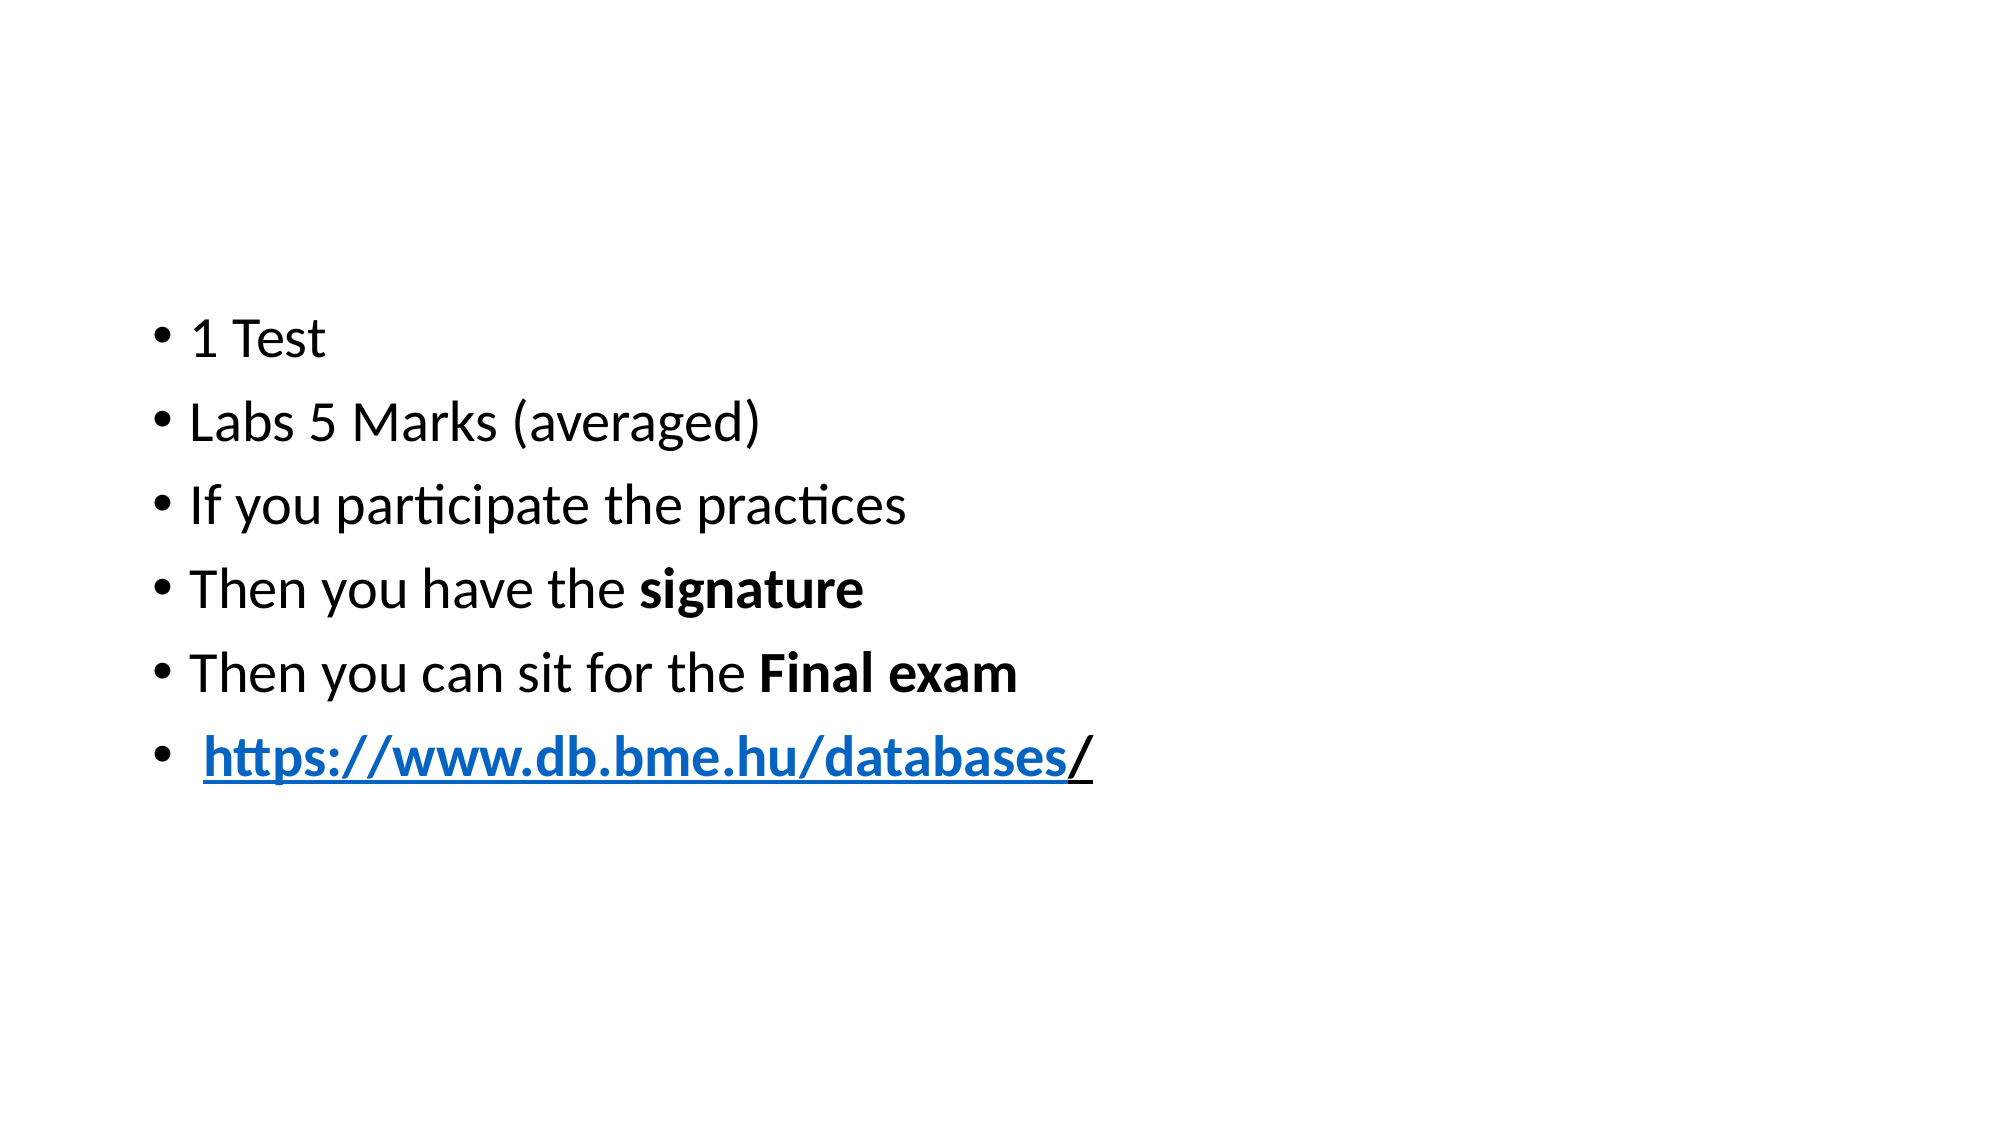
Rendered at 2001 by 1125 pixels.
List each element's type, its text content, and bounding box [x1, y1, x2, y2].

list 1 Test Labs 5 Marks (averaged) If you participate the practices Then you have the signature Then you can sit for the Final exam https://www.db.bme.hu/databases/ [137, 299, 1863, 1014]
